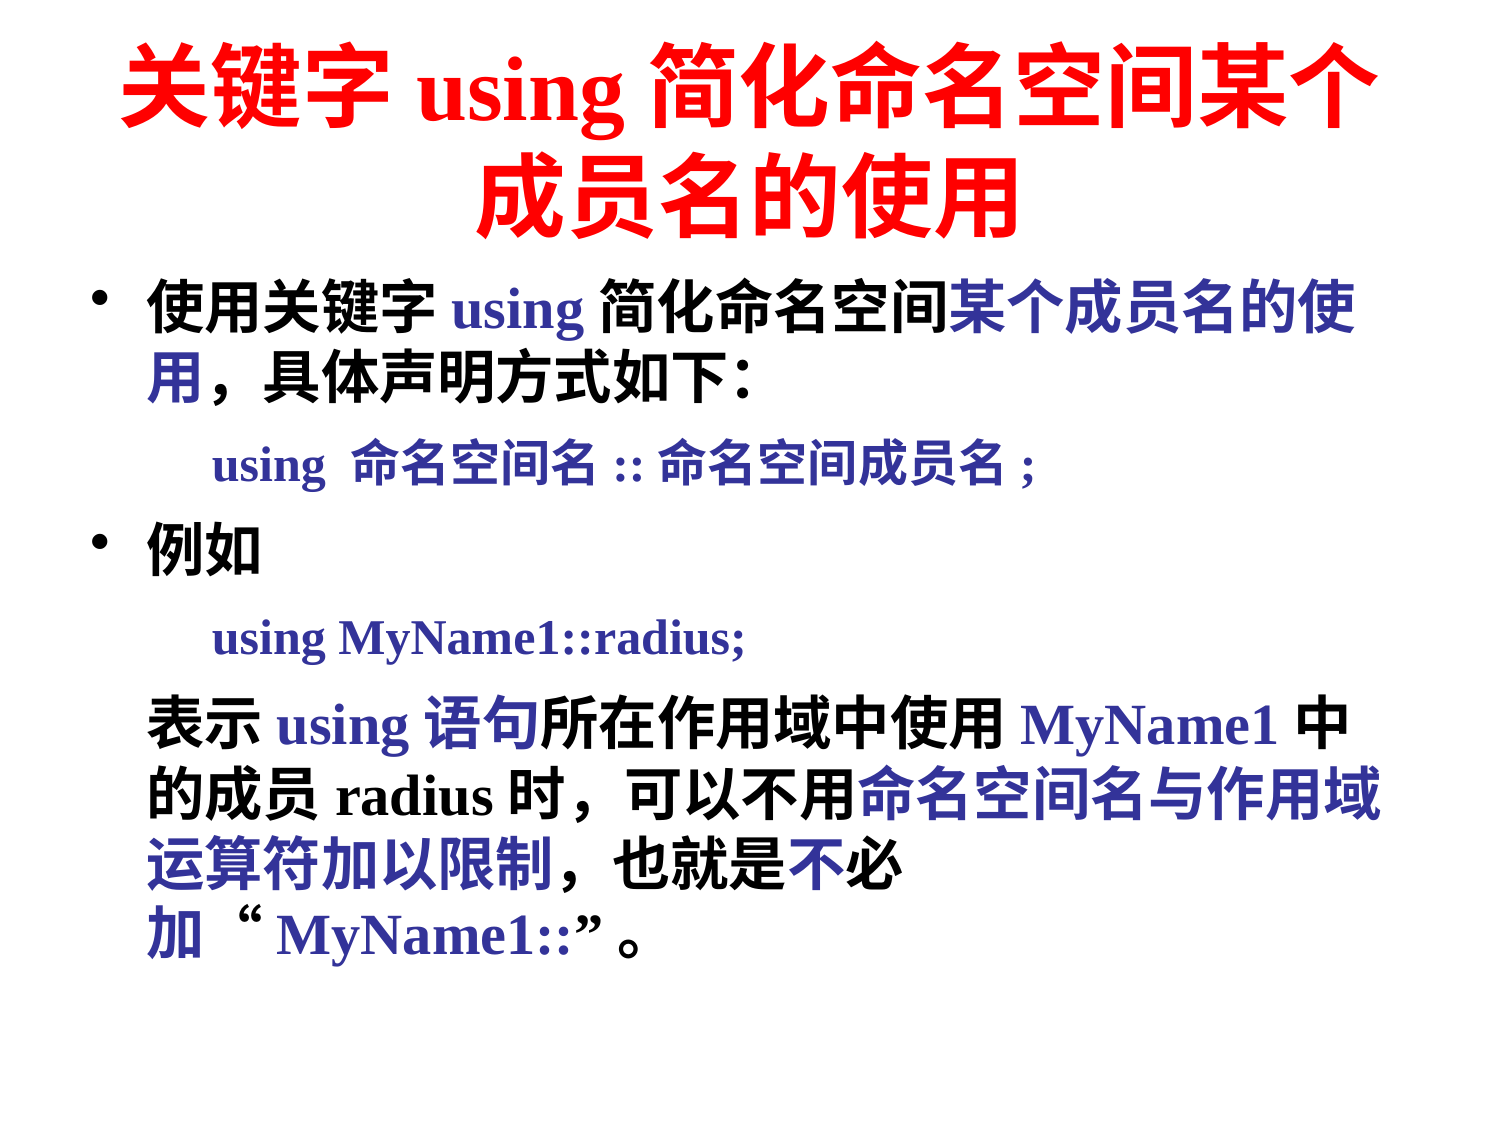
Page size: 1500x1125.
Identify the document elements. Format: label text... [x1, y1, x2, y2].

title 关键字using简化命名空间某个成员名的使用 [74, 44, 1426, 233]
list 使用关键字using简化命名空间某个成员名的使用，具体声明方式如下： using 命名空间名::命名空间成员名; 例如 using MyName1::radius; 表示using语句所在作用域中使用MyName1中的成员radius时，可以不用命名空间名与作用域运算符加以限制，也就是不必加“MyName1::”。 [74, 262, 1426, 1006]
